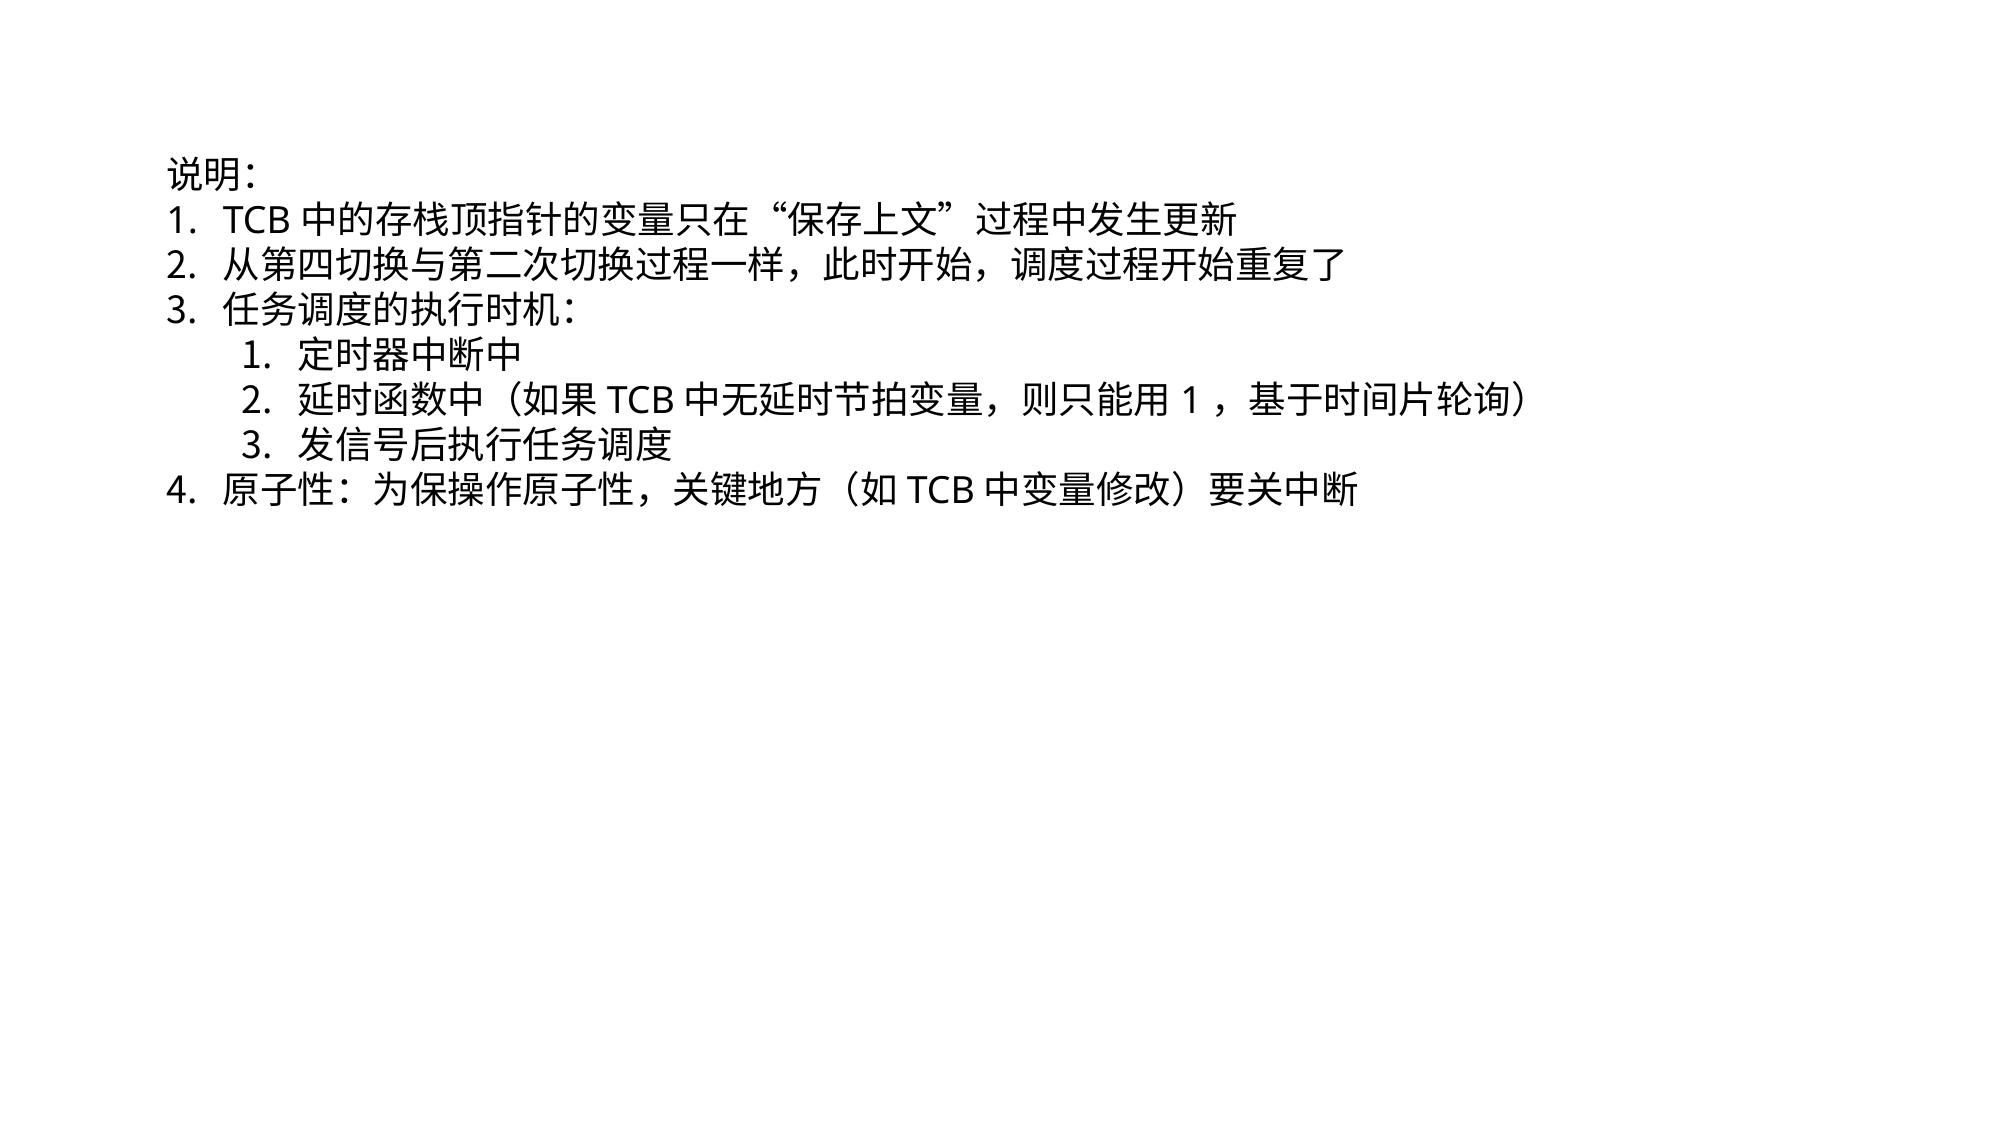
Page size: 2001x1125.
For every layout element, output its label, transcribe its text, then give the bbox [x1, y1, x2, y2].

text_box 说明： TCB中的存栈顶指针的变量只在“保存上文”过程中发生更新 从第四切换与第二次切换过程一样，此时开始，调度过程开始重复了 任务调度的执行时机： 定时器中断中 延时函数中（如果TCB中无延时节拍变量，则只能用1，基于时间片轮询） 发信号后执行任务调度 原子性：为保操作原子性，关键地方（如TCB中变量修改）要关中断 [151, 144, 1564, 519]
